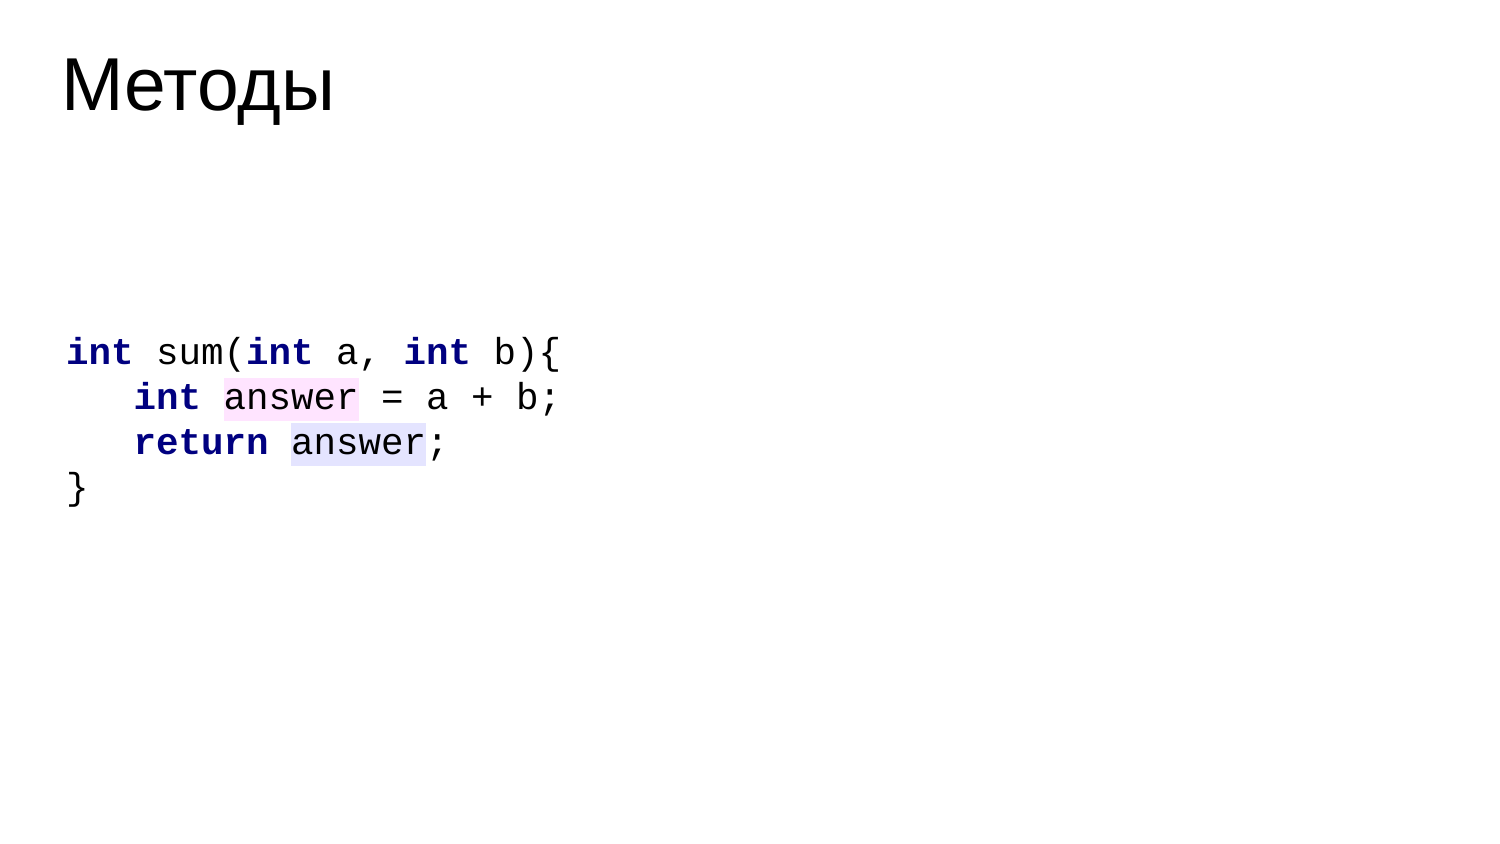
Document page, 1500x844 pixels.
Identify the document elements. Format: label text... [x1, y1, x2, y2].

title Методы [46, 32, 1445, 141]
subtitle int sum(int a, int b){ int answer = a + b; return answer; } [51, 311, 1449, 595]
